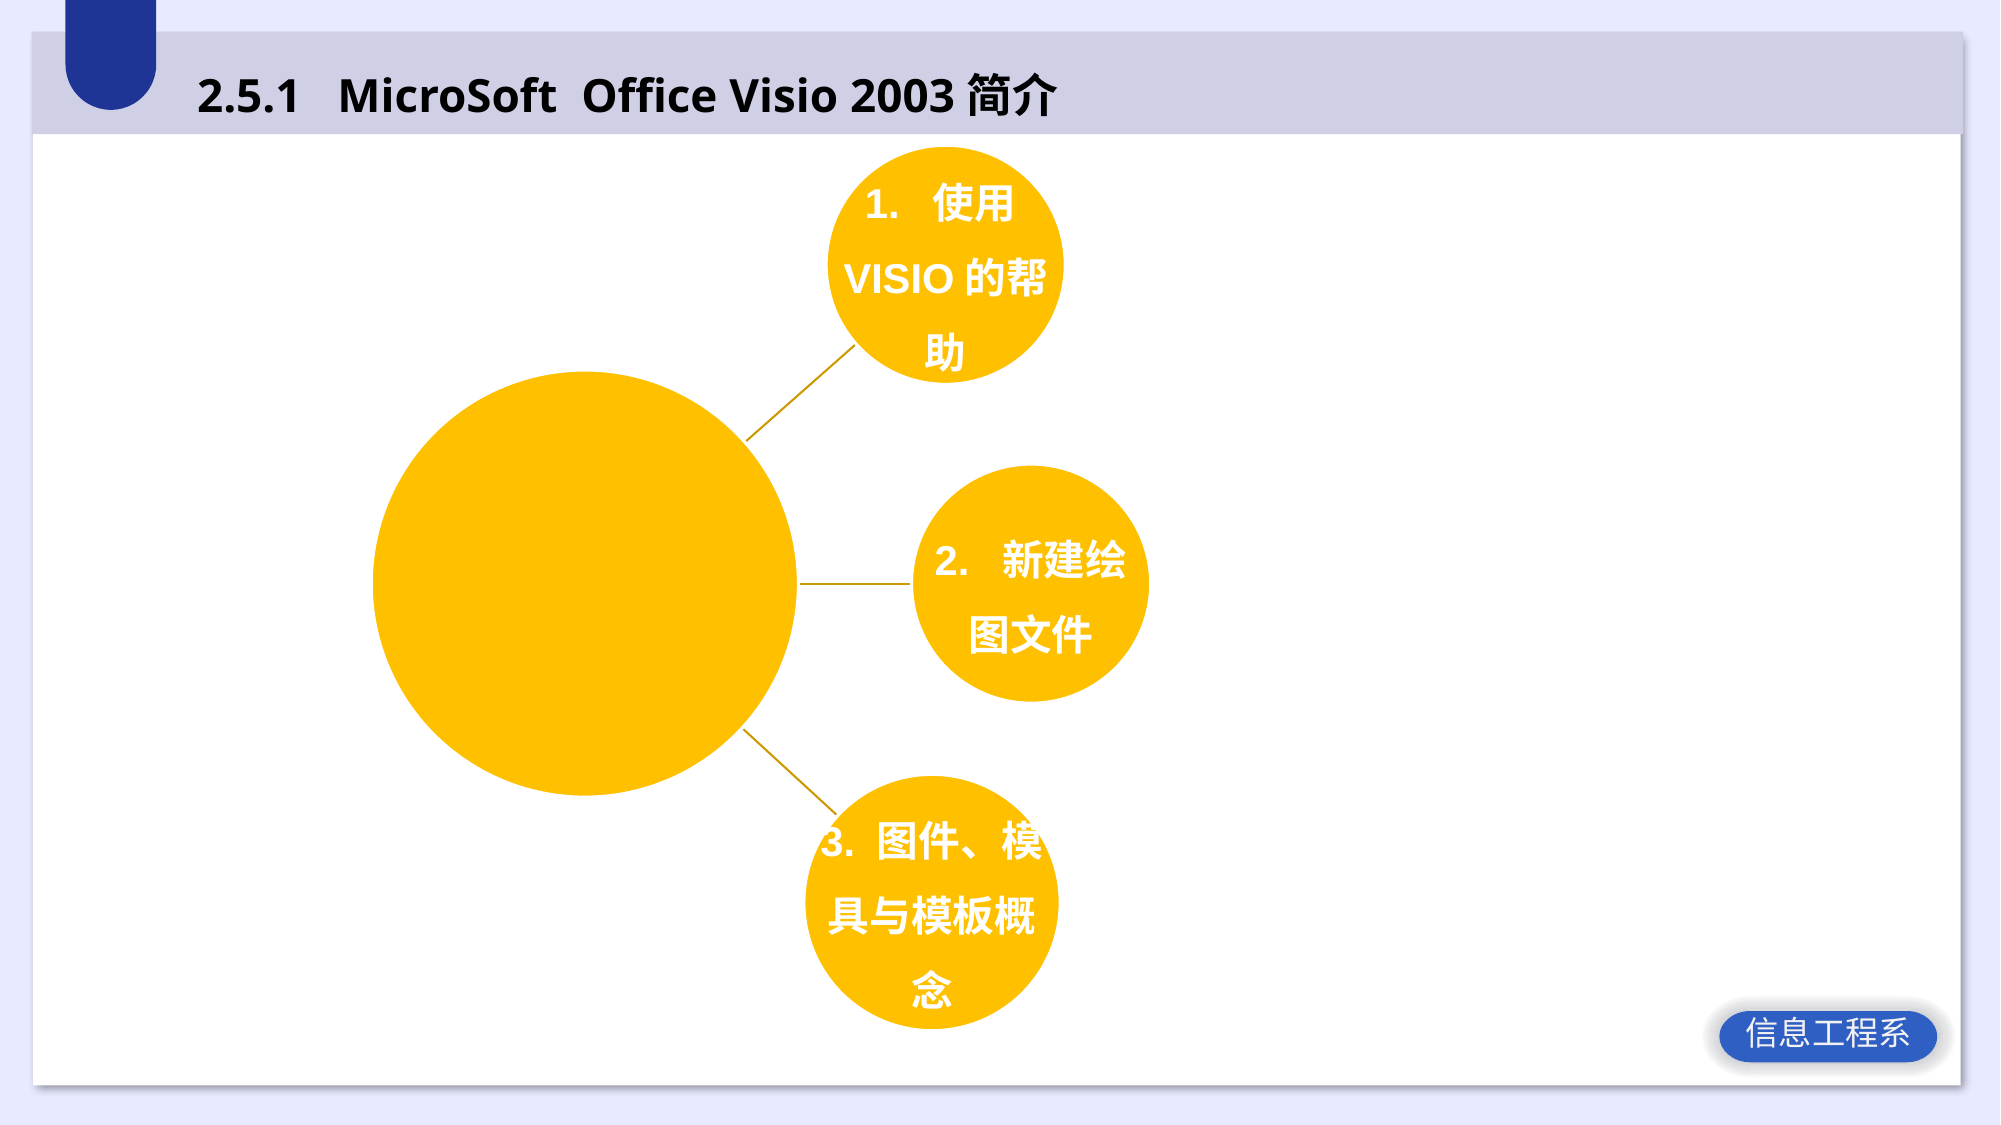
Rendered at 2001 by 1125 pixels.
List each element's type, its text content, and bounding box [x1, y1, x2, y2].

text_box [371, 145, 1151, 1031]
text_box 2.5.1 MicroSoft Office Visio 2003简介 [182, 47, 1074, 130]
